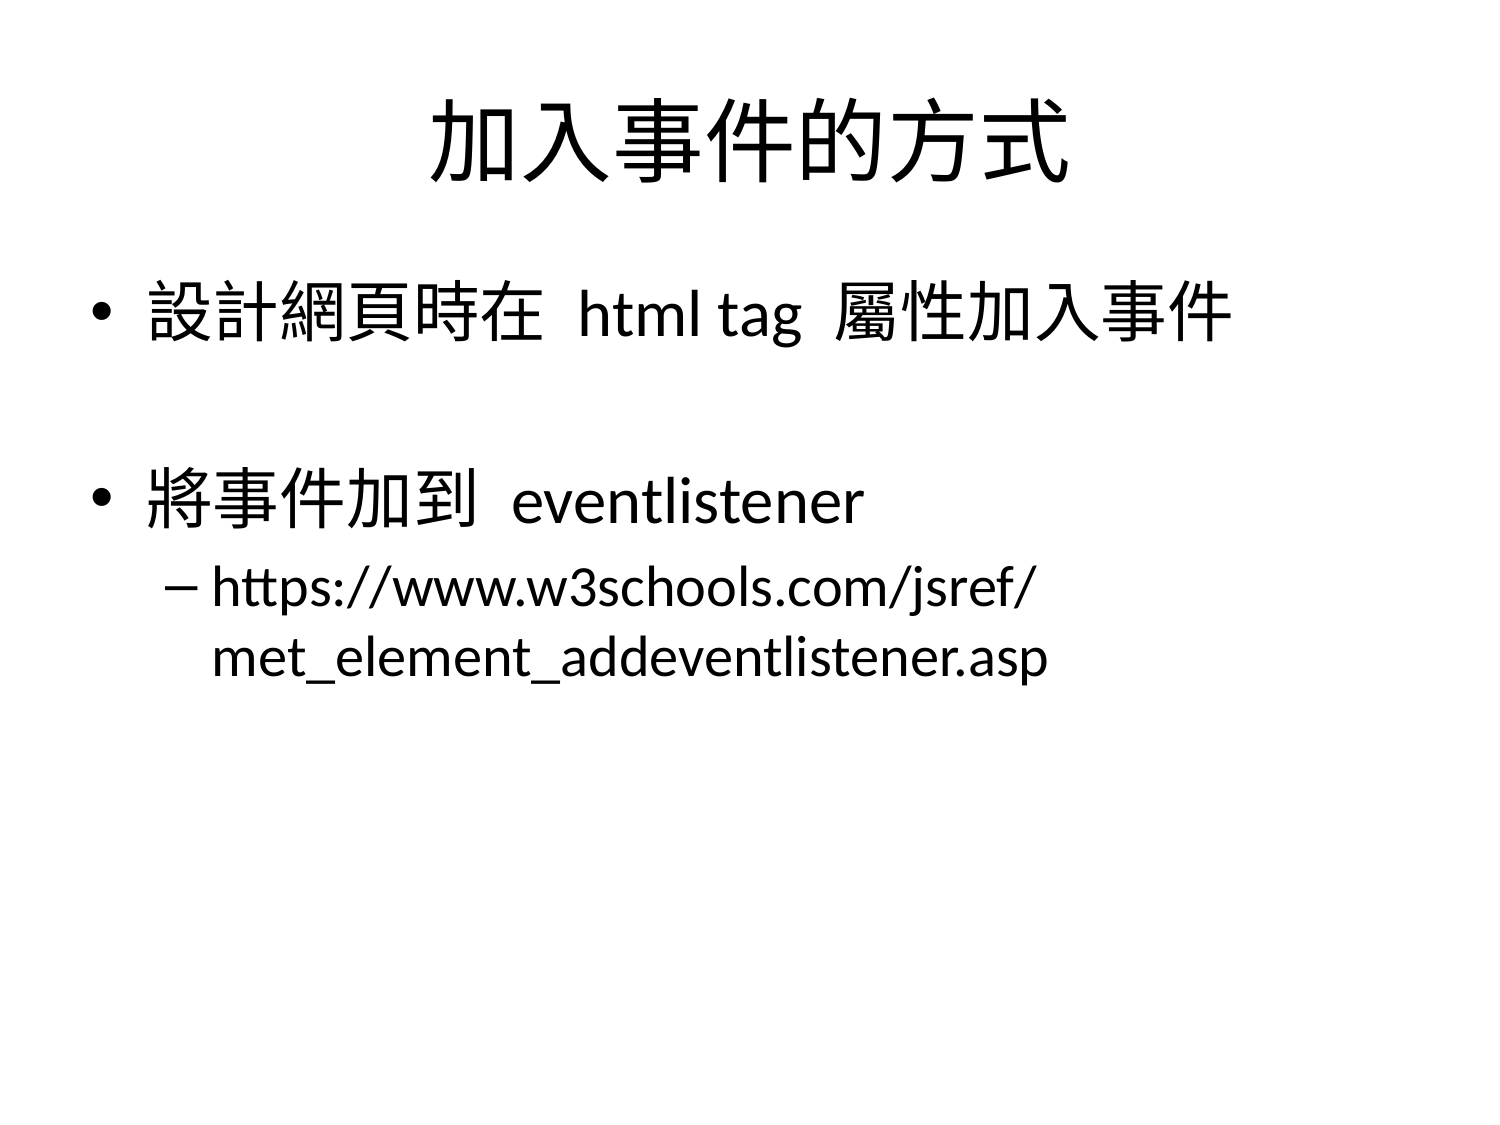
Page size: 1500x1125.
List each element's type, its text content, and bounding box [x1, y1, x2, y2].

title 加入事件的方式 [75, 45, 1425, 233]
list 設計網頁時在 html tag 屬性加入事件 將事件加到 eventlistener https://www.w3schools.com/jsref/met_element_addeventlistener.asp [75, 262, 1425, 1005]
